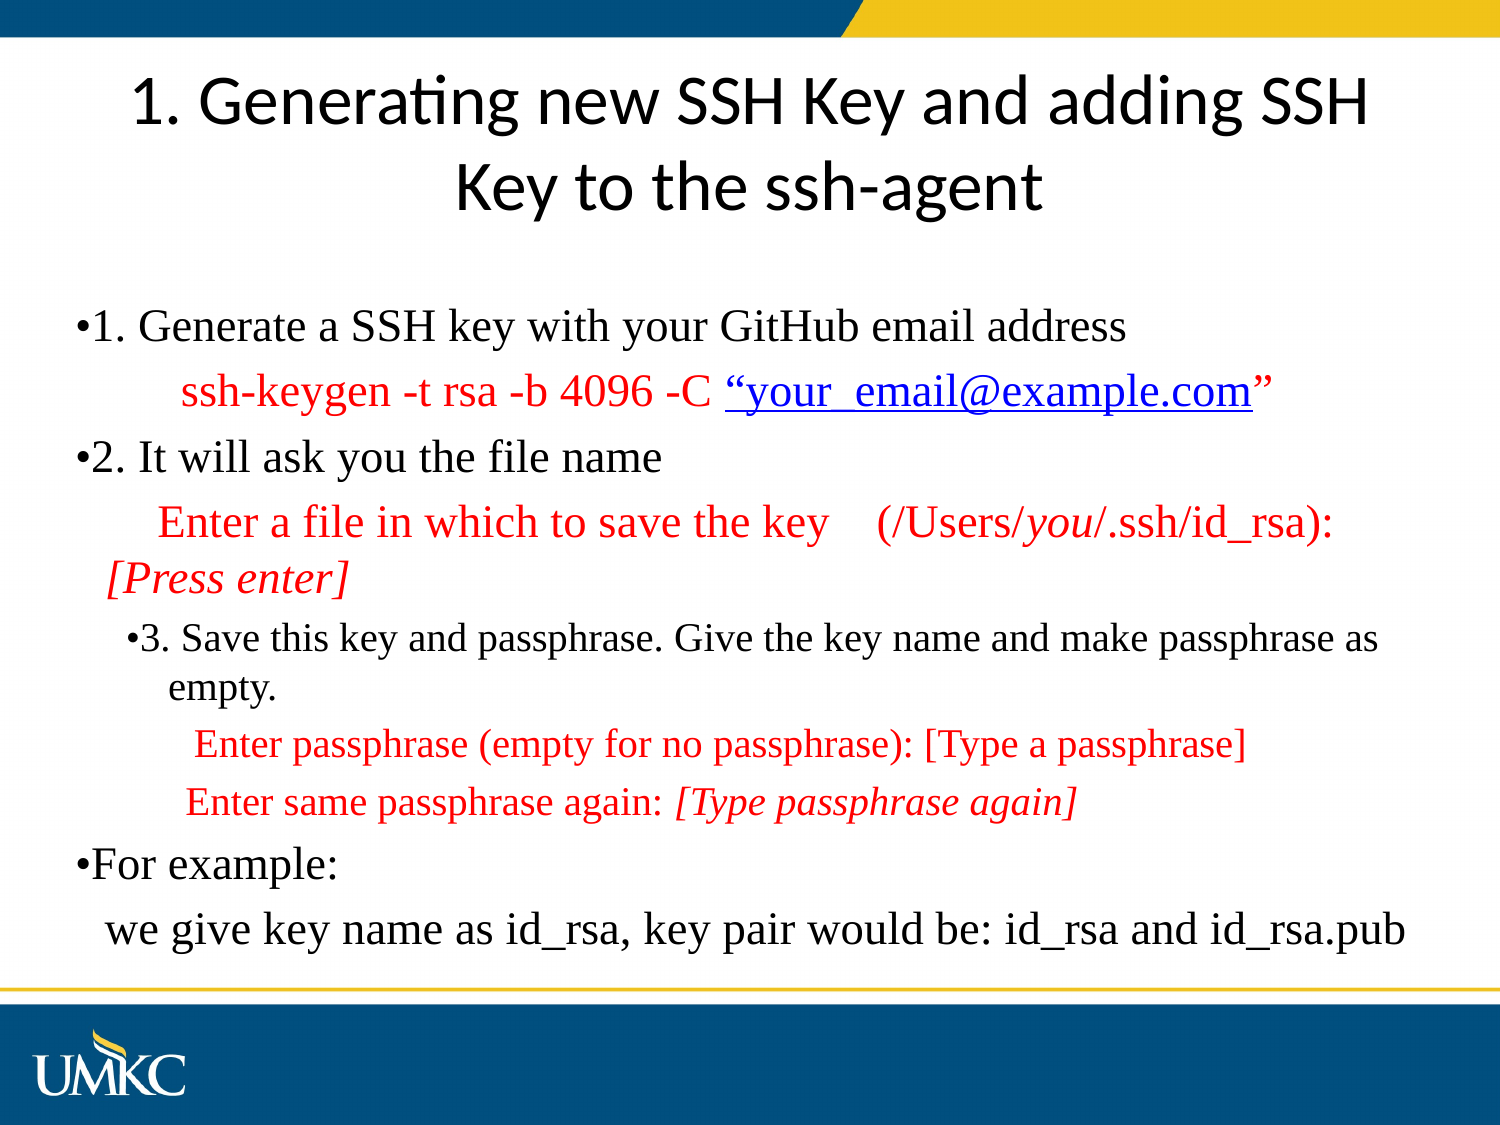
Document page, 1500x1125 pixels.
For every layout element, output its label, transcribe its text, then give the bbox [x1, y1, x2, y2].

list •1. Generate a SSH key with your GitHub email address ssh-keygen -t rsa -b 4096 -C “your_email@example.com” •2. It will ask you the file name Enter a file in which to save the key (/Users/you/.ssh/id_rsa): [Press enter] •3. Save this key and passphrase. Give the key name and make passphrase as empty. Enter passphrase (empty for no passphrase): [Type a passphrase] Enter same passphrase again: [Type passphrase again] •For example: we give key name as id_rsa, key pair would be: id_rsa and id_rsa.pub [75, 287, 1425, 1005]
title 1. Generating new SSH Key and adding SSH Key to the ssh-agent [75, 45, 1425, 233]
picture [0, 0, 1500, 1125]
